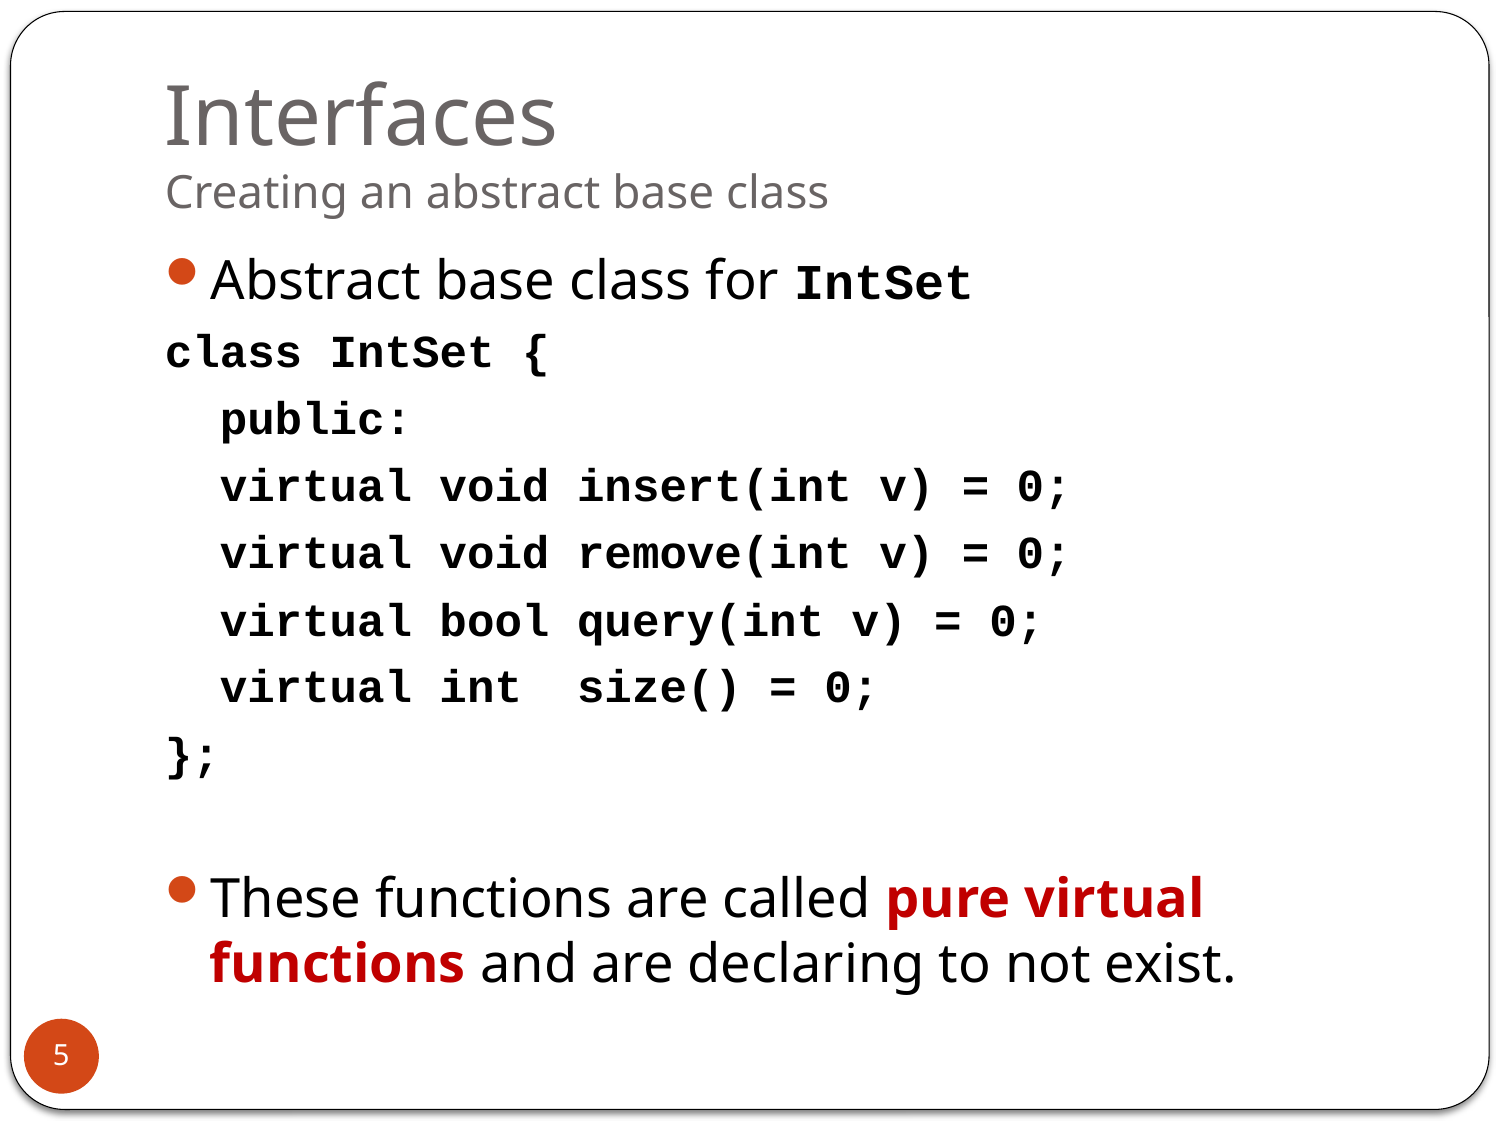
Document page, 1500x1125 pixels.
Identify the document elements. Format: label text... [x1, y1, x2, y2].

title Interfaces Creating an abstract base class [150, 45, 1425, 233]
list Abstract base class for IntSet class IntSet { public: virtual void insert(int v) = 0; virtual void remove(int v) = 0; virtual bool query(int v) = 0; virtual int size() = 0; }; These functions are called pure virtual functions and are declaring to not exist. [150, 237, 1425, 1088]
slide_number 5 [23, 1018, 99, 1094]
